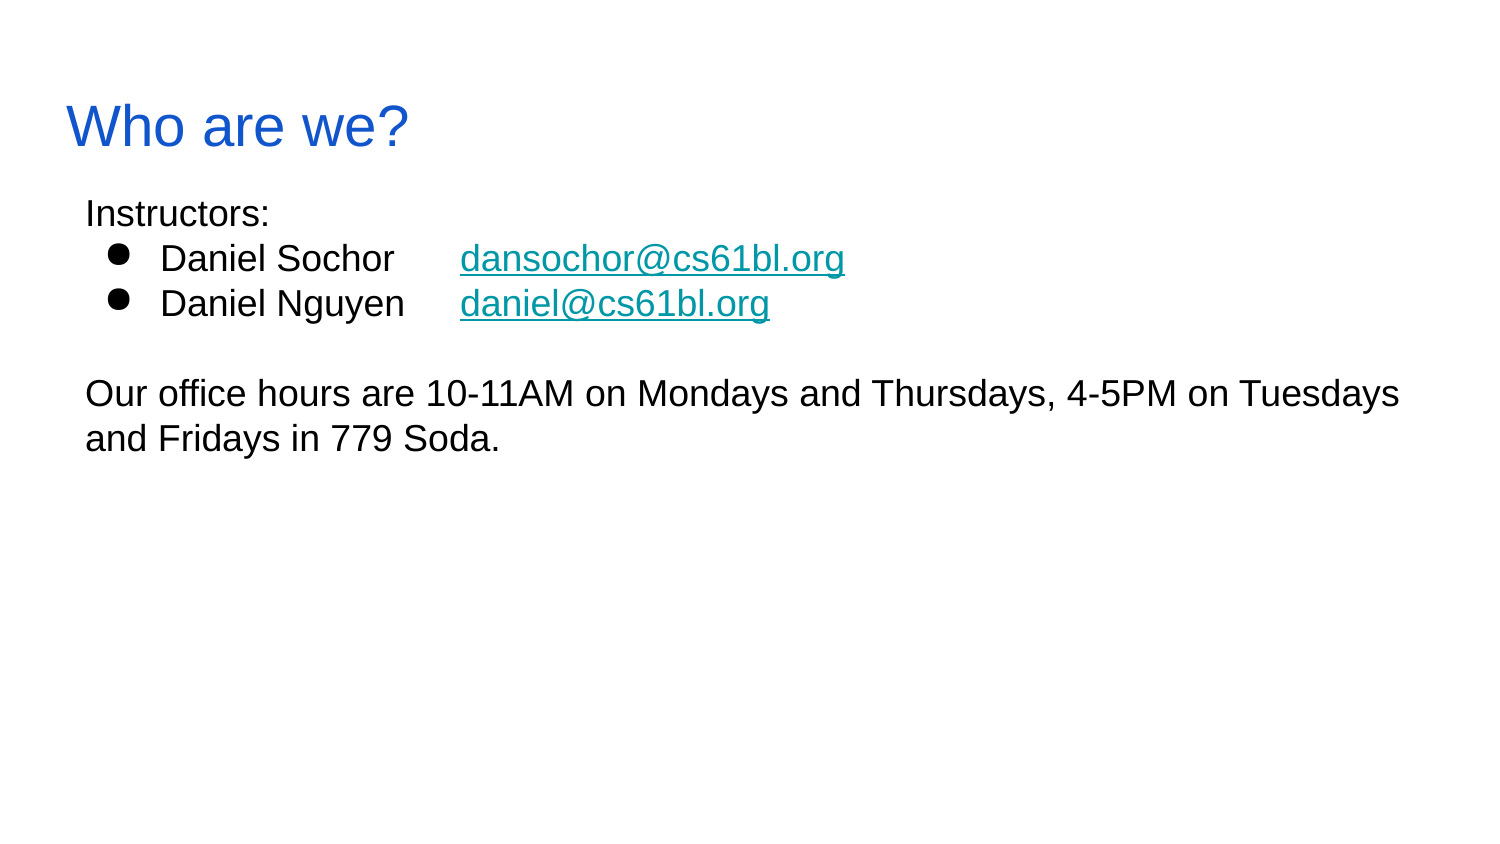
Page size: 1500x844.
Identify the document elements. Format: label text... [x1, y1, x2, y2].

text_box Instructors: Daniel Sochor dansochor@cs61bl.org Daniel Nguyen daniel@cs61bl.org Our office hours are 10-11AM on Mondays and Thursdays, 4-5PM on Tuesdays and Fridays in 779 Soda. [70, 174, 1436, 652]
title Who are we? [51, 72, 1449, 167]
